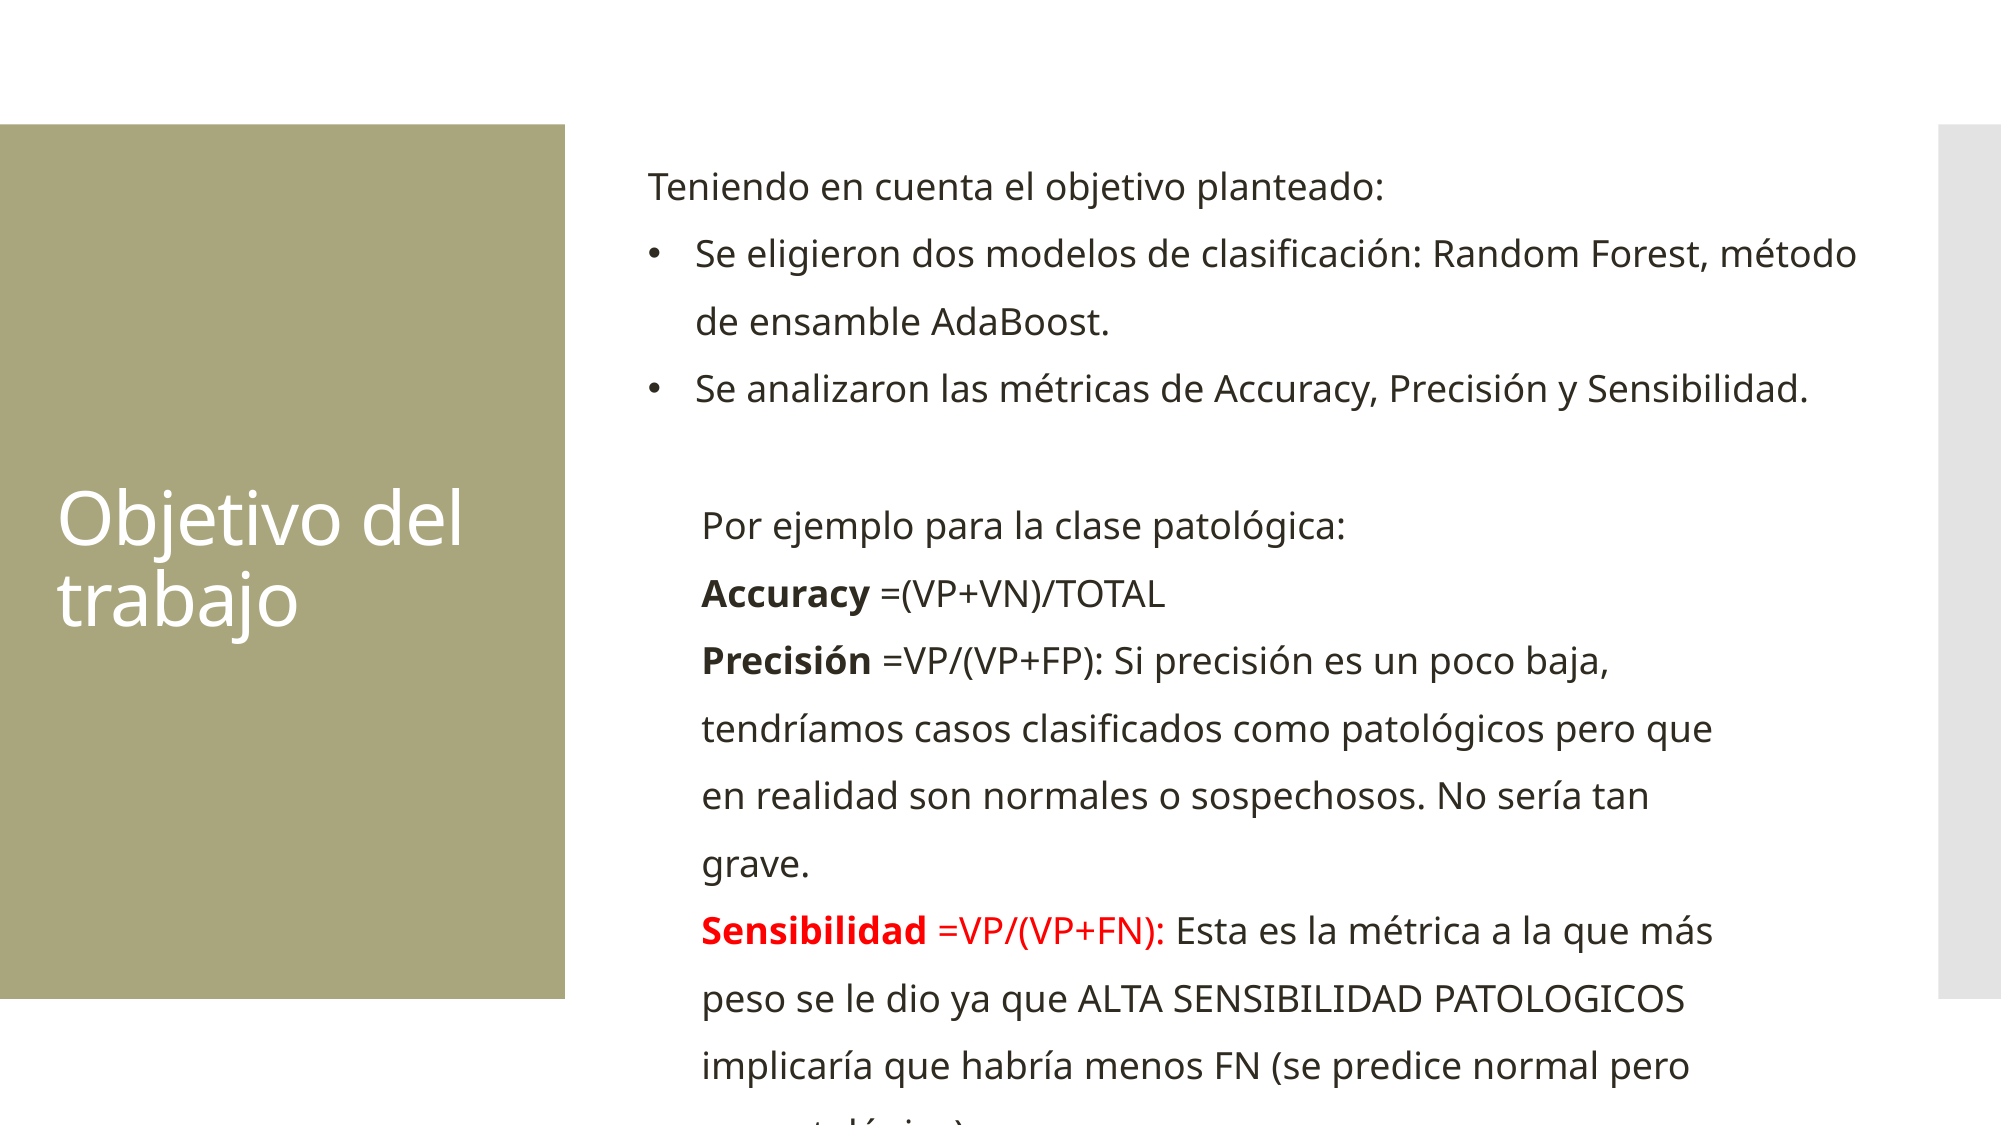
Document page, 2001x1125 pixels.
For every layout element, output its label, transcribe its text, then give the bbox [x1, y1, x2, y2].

text_box Teniendo en cuenta el objetivo planteado: Se eligieron dos modelos de clasificación: Random Forest, método de ensamble AdaBoost. Se analizaron las métricas de Accuracy, Precisión y Sensibilidad. [633, 132, 1910, 418]
title Objetivo del trabajo [41, 184, 525, 940]
text_box Por ejemplo para la clase patológica: Accuracy =(VP+VN)/TOTAL Precisión =VP/(VP+FP): Si precisión es un poco baja, tendríamos casos clasificados como patológicos pero que en realidad son normales o sospechosos. No sería tan grave. Sensibilidad =VP/(VP+FN): Esta es la métrica a la que más peso se le dio ya que ALTA SENSIBILIDAD PATOLOGICOS implicaría que habría menos FN (se predice normal pero era patológico) [686, 472, 1745, 1125]
